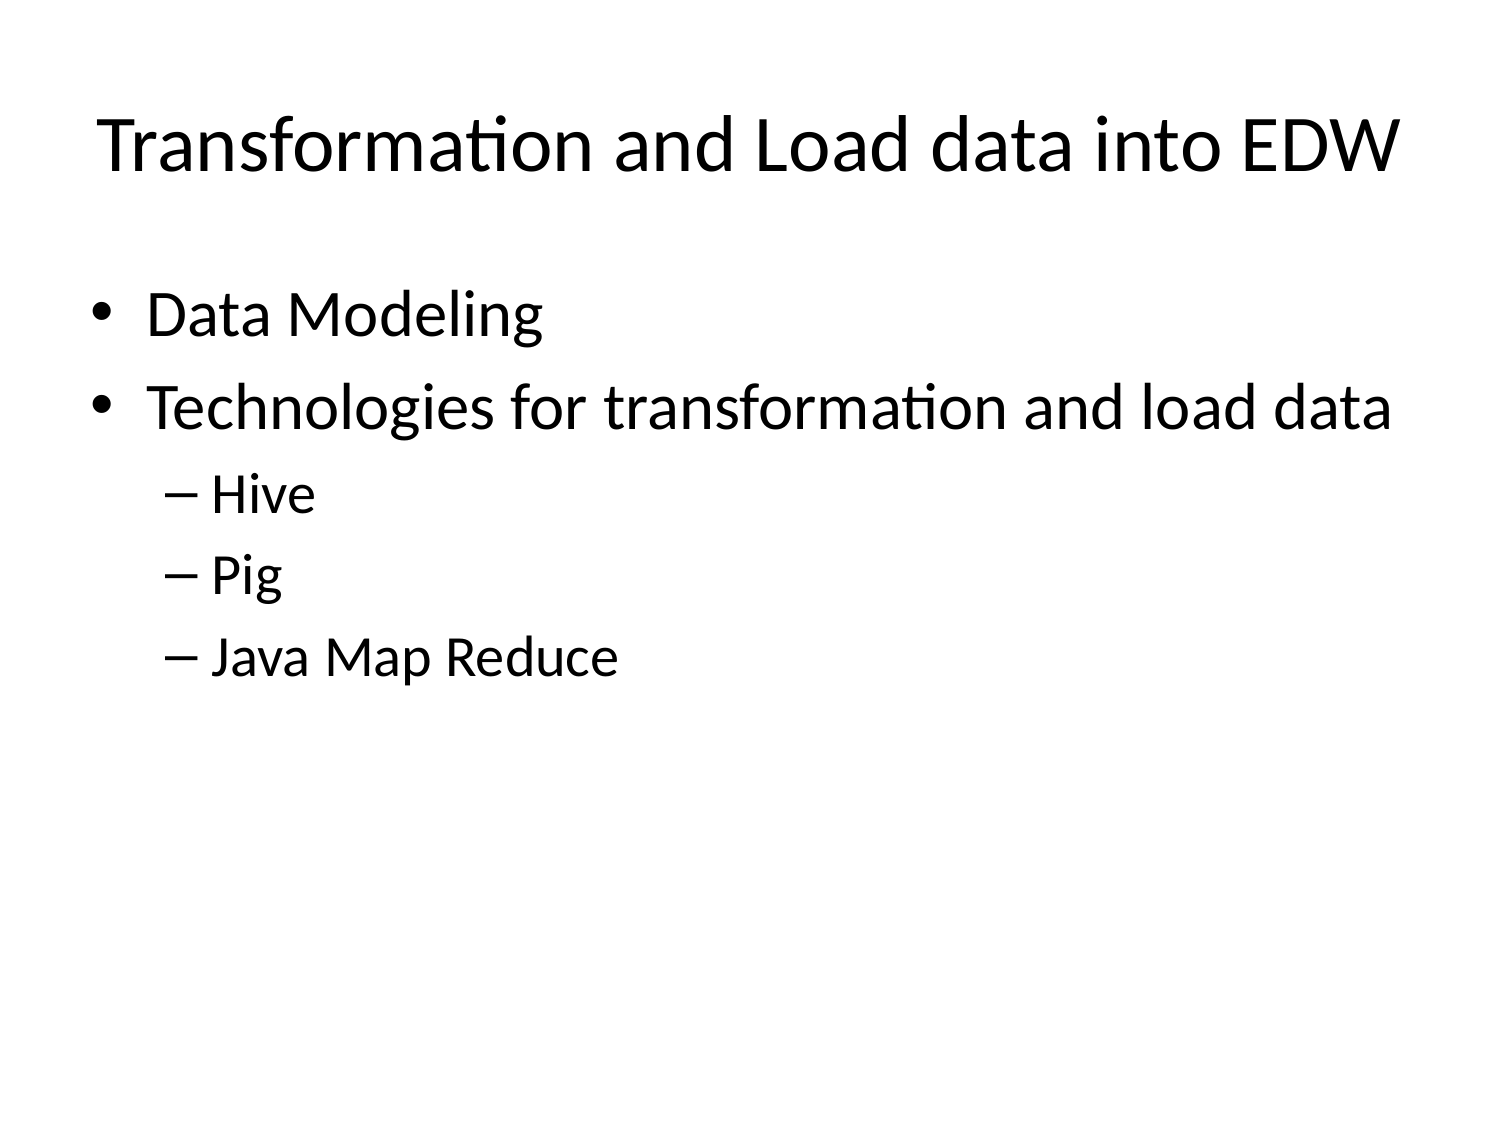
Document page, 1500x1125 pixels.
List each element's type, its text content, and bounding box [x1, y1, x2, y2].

title Transformation and Load data into EDW [75, 45, 1425, 233]
list Data Modeling Technologies for transformation and load data Hive Pig Java Map Reduce [75, 262, 1425, 1005]
